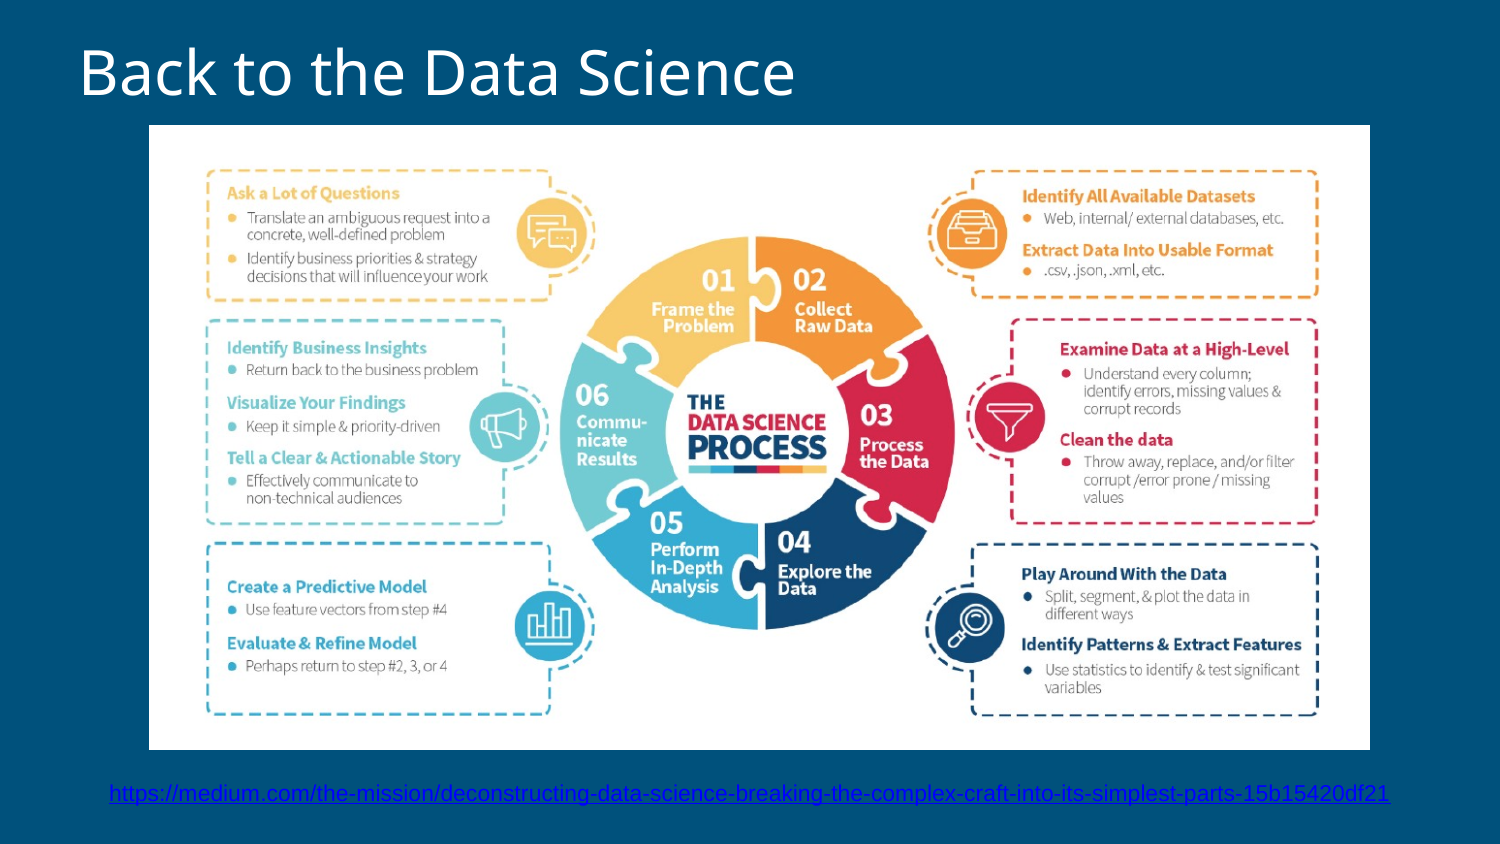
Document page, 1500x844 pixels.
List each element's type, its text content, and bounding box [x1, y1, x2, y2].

picture [150, 126, 1369, 749]
title Back to the Data Science [63, 9, 1437, 124]
text_box https://medium.com/the-mission/deconstructing-data-science-breaking-the-complex-craft-into-its-simplest-parts-15b15420df21 [63, 764, 1437, 820]
